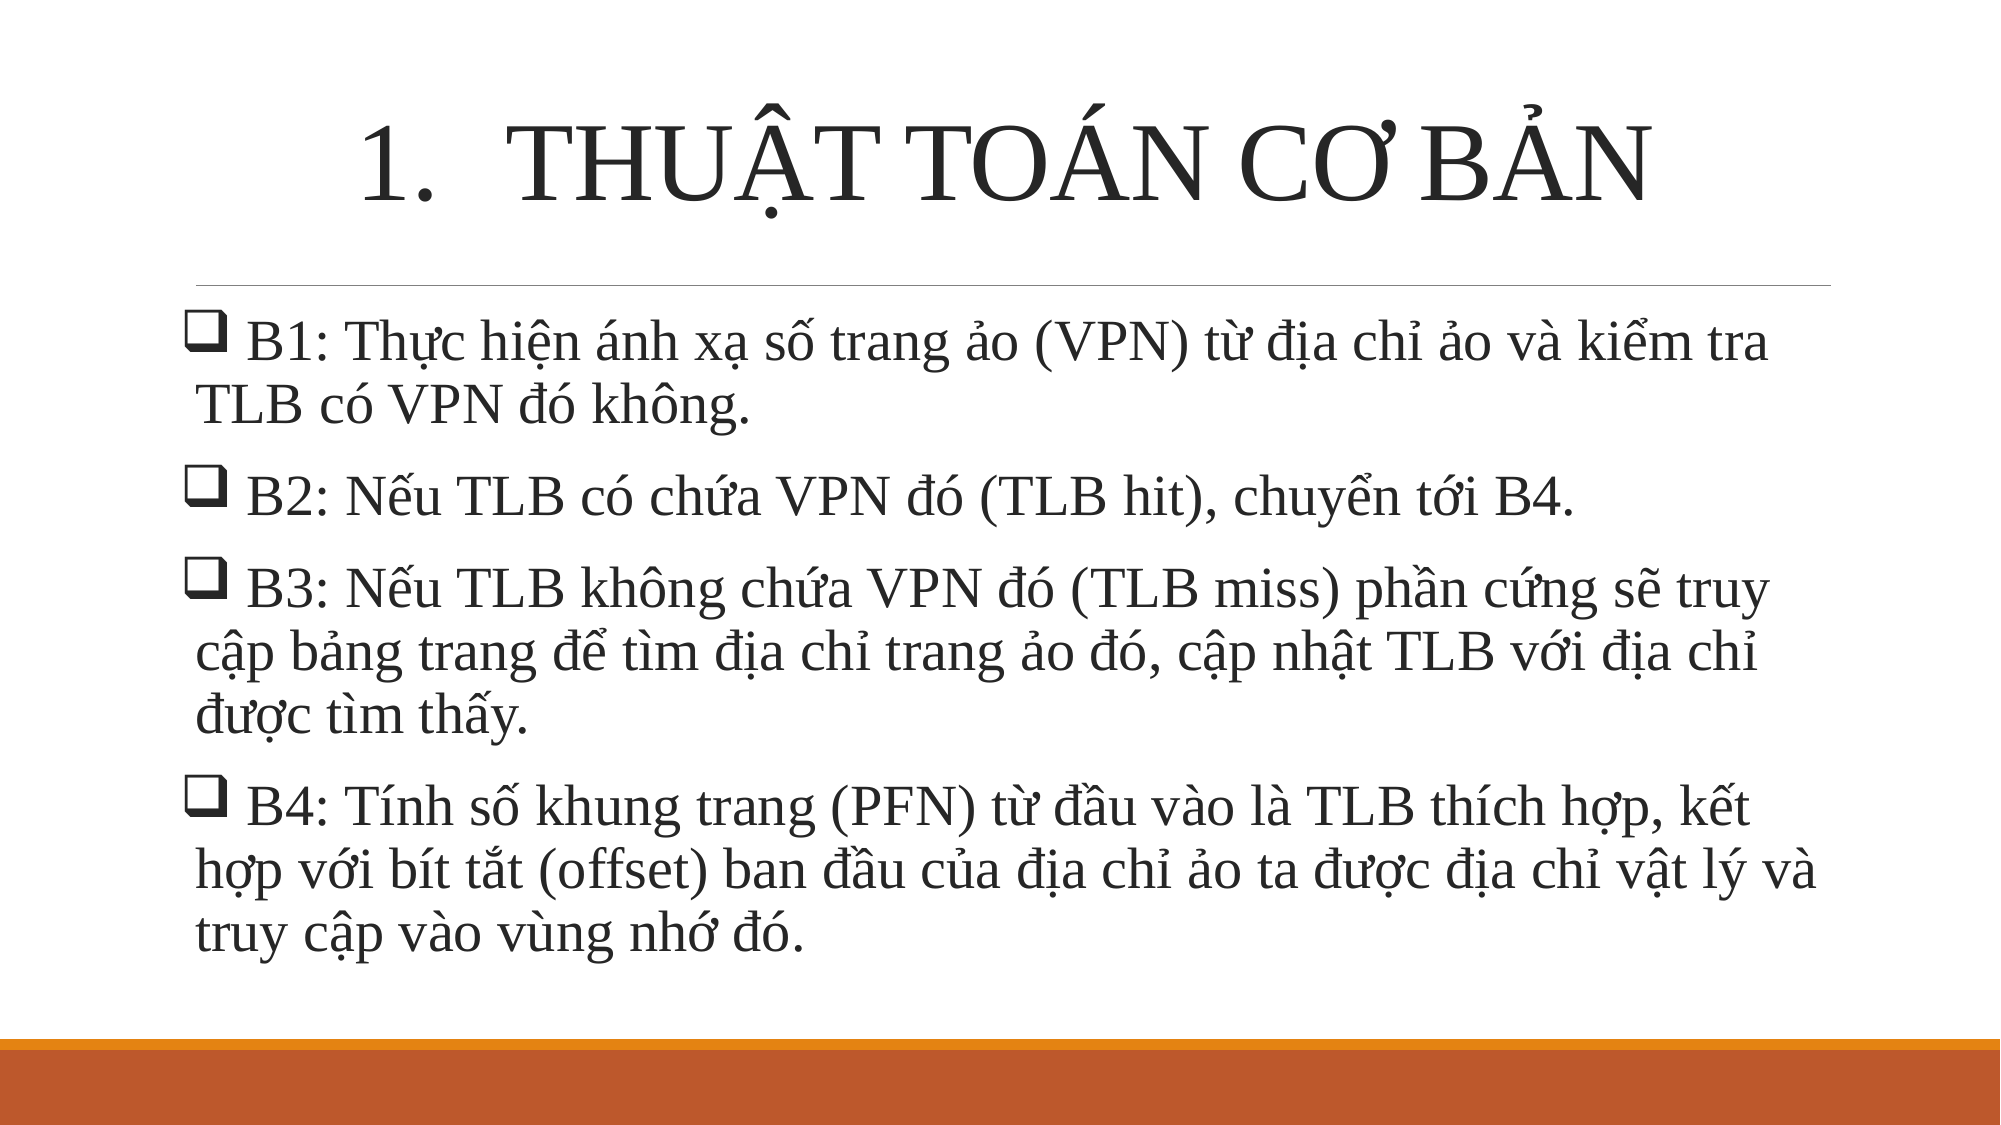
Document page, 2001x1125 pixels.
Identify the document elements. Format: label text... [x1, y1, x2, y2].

list B1: Thực hiện ánh xạ số trang ảo (VPN) từ địa chỉ ảo và kiểm tra TLB có VPN đó không. B2: Nếu TLB có chứa VPN đó (TLB hit), chuyển tới B4. B3: Nếu TLB không chứa VPN đó (TLB miss) phần cứng sẽ truy cập bảng trang để tìm địa chỉ trang ảo đó, cập nhật TLB với địa chỉ được tìm thấy. B4: Tính số khung trang (PFN) từ đầu vào là TLB thích hợp, kết hợp với bít tắt (offset) ban đầu của địa chỉ ảo ta được địa chỉ vật lý và truy cập vào vùng nhớ đó. [180, 302, 1830, 963]
title THUẬT TOÁN CƠ BẢN [180, 47, 1830, 285]
